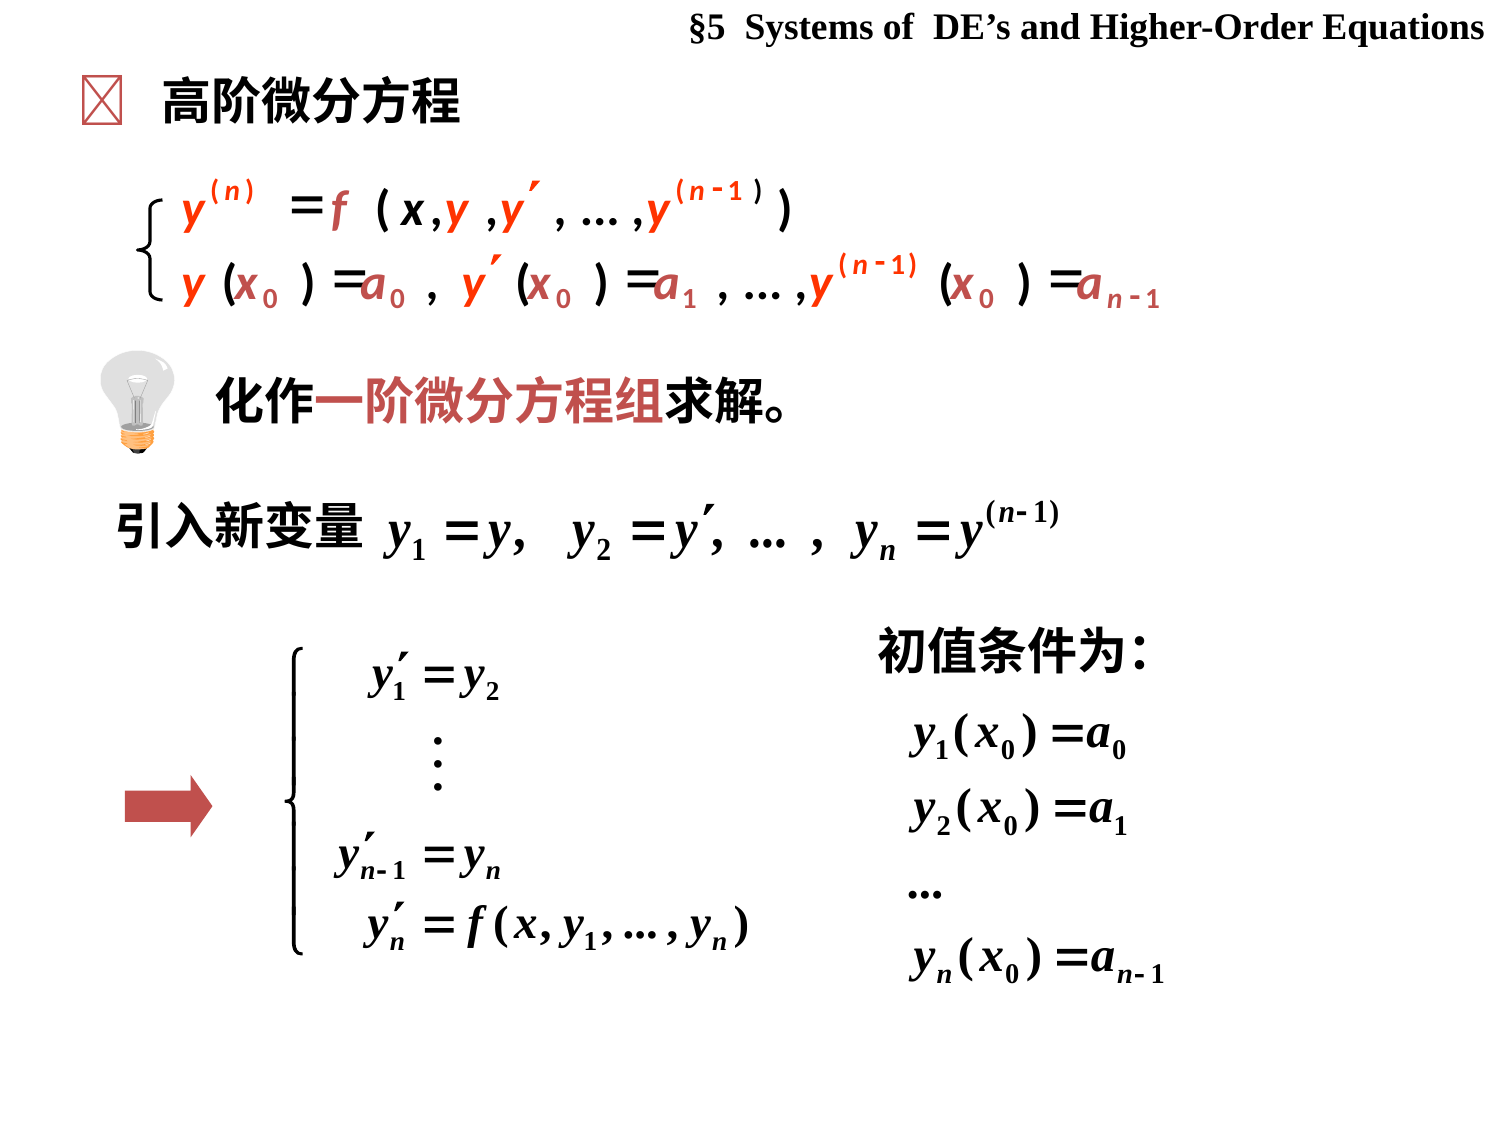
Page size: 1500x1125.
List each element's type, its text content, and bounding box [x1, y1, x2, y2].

text_box  高阶微分方程 [62, 62, 738, 138]
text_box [124, 637, 755, 966]
text_box 初值条件为： [862, 612, 1275, 688]
text_box §5 Systems of DE’s and Higher-Order Equations [587, 0, 1500, 50]
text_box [99, 349, 928, 454]
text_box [137, 166, 1161, 317]
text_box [99, 487, 1067, 575]
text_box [899, 699, 1174, 994]
